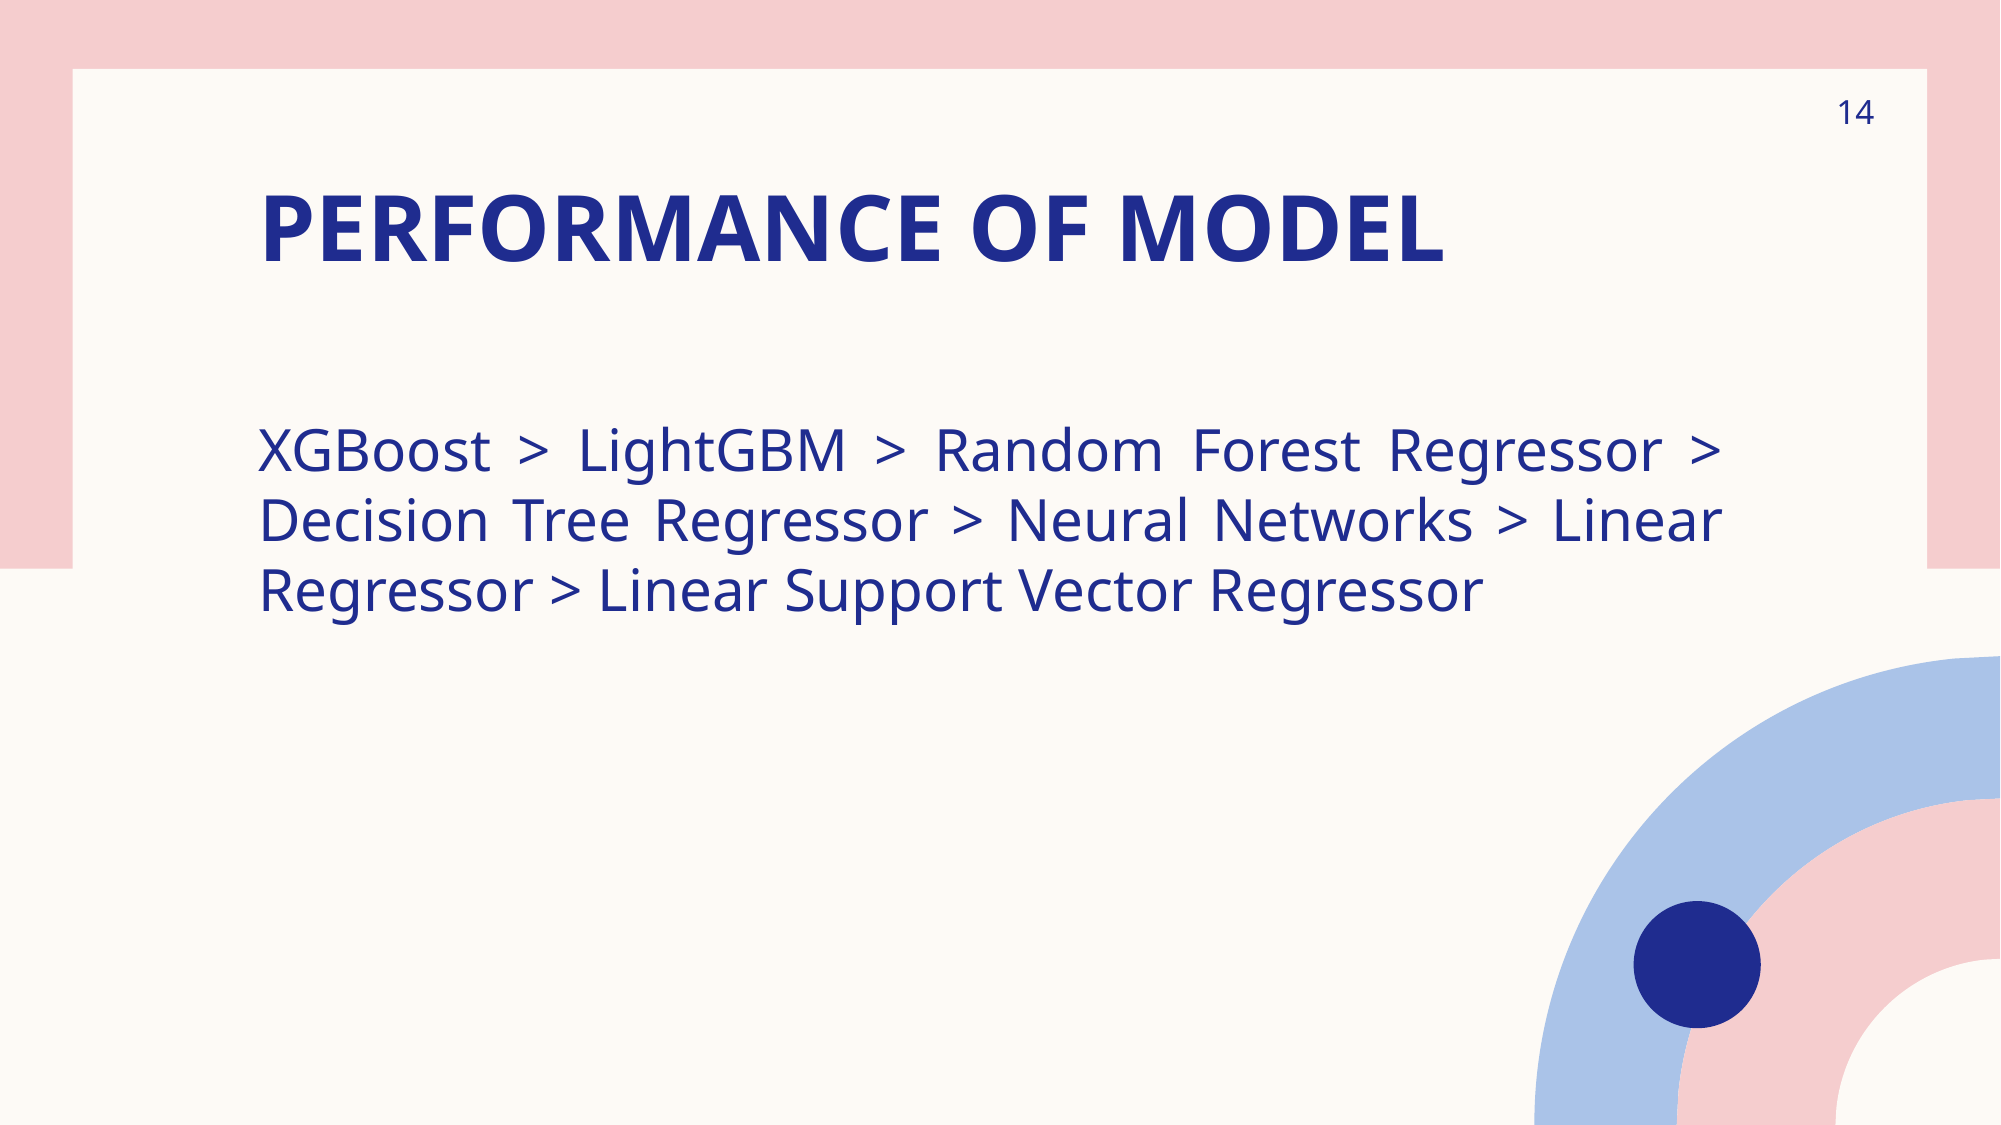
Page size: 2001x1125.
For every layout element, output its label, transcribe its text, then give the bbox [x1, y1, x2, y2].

text_box XGBoost > LightGBM > Random Forest Regressor > Decision Tree Regressor > Neural Networks > Linear Regressor > Linear Support Vector Regressor [243, 405, 1739, 1012]
title Performance of MODEL [243, 113, 1757, 280]
slide_number 14 [1699, 75, 1875, 153]
